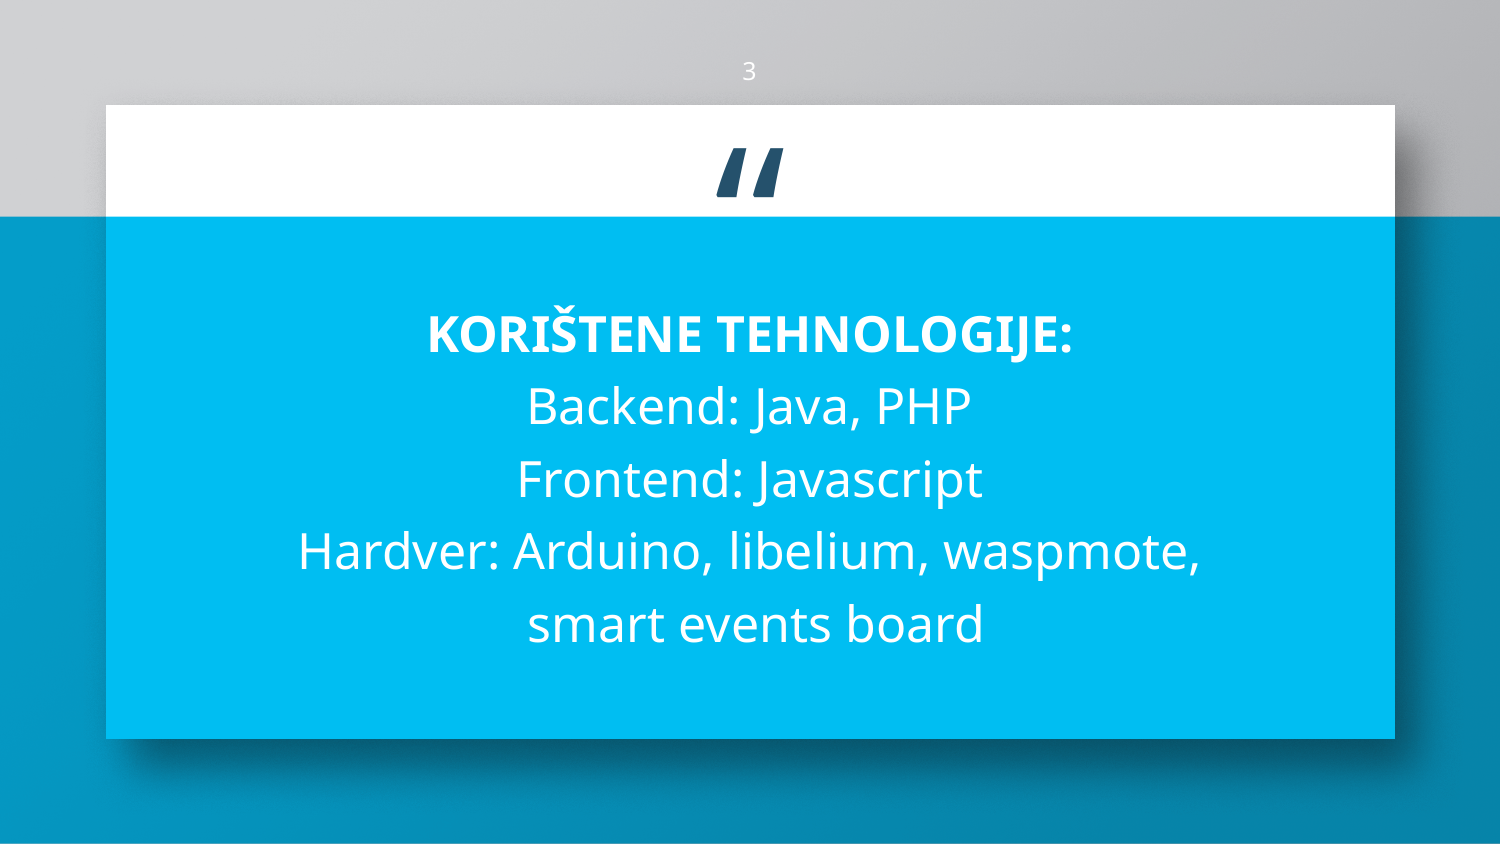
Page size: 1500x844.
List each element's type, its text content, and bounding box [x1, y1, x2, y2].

picture [0, 0, 1500, 216]
slide_number 3 [104, 0, 1395, 105]
list KORIŠTENE TEHNOLOGIJE: Backend: Java, PHP Frontend: Javascript Hardver: Arduino, libelium, waspmote, smart events board [262, 216, 1238, 738]
